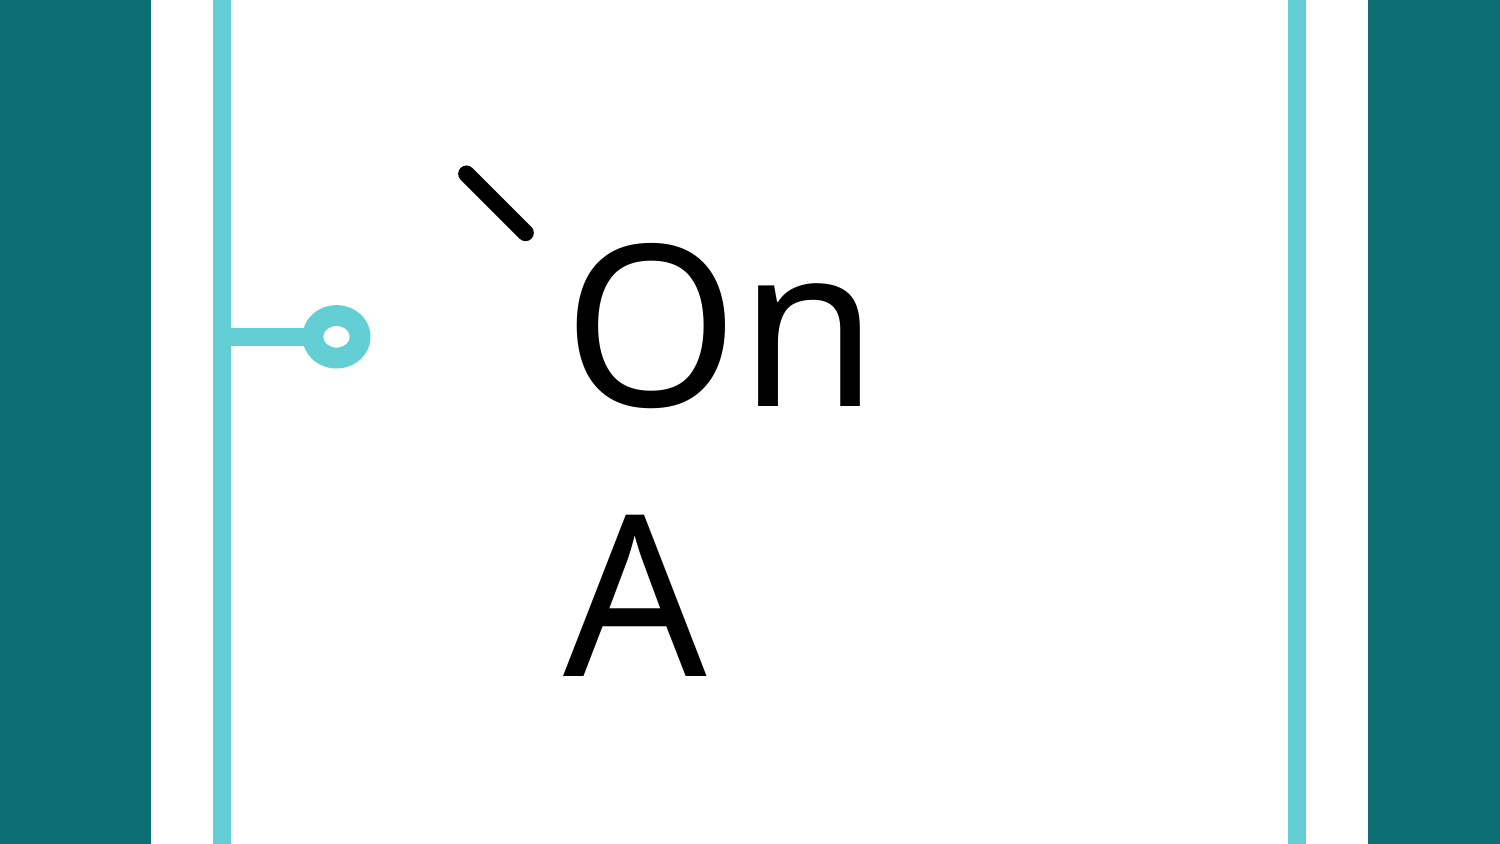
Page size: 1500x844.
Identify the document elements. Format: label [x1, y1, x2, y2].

text_box [218, 315, 361, 359]
text_box [150, 0, 1368, 844]
text_box [466, 173, 526, 234]
